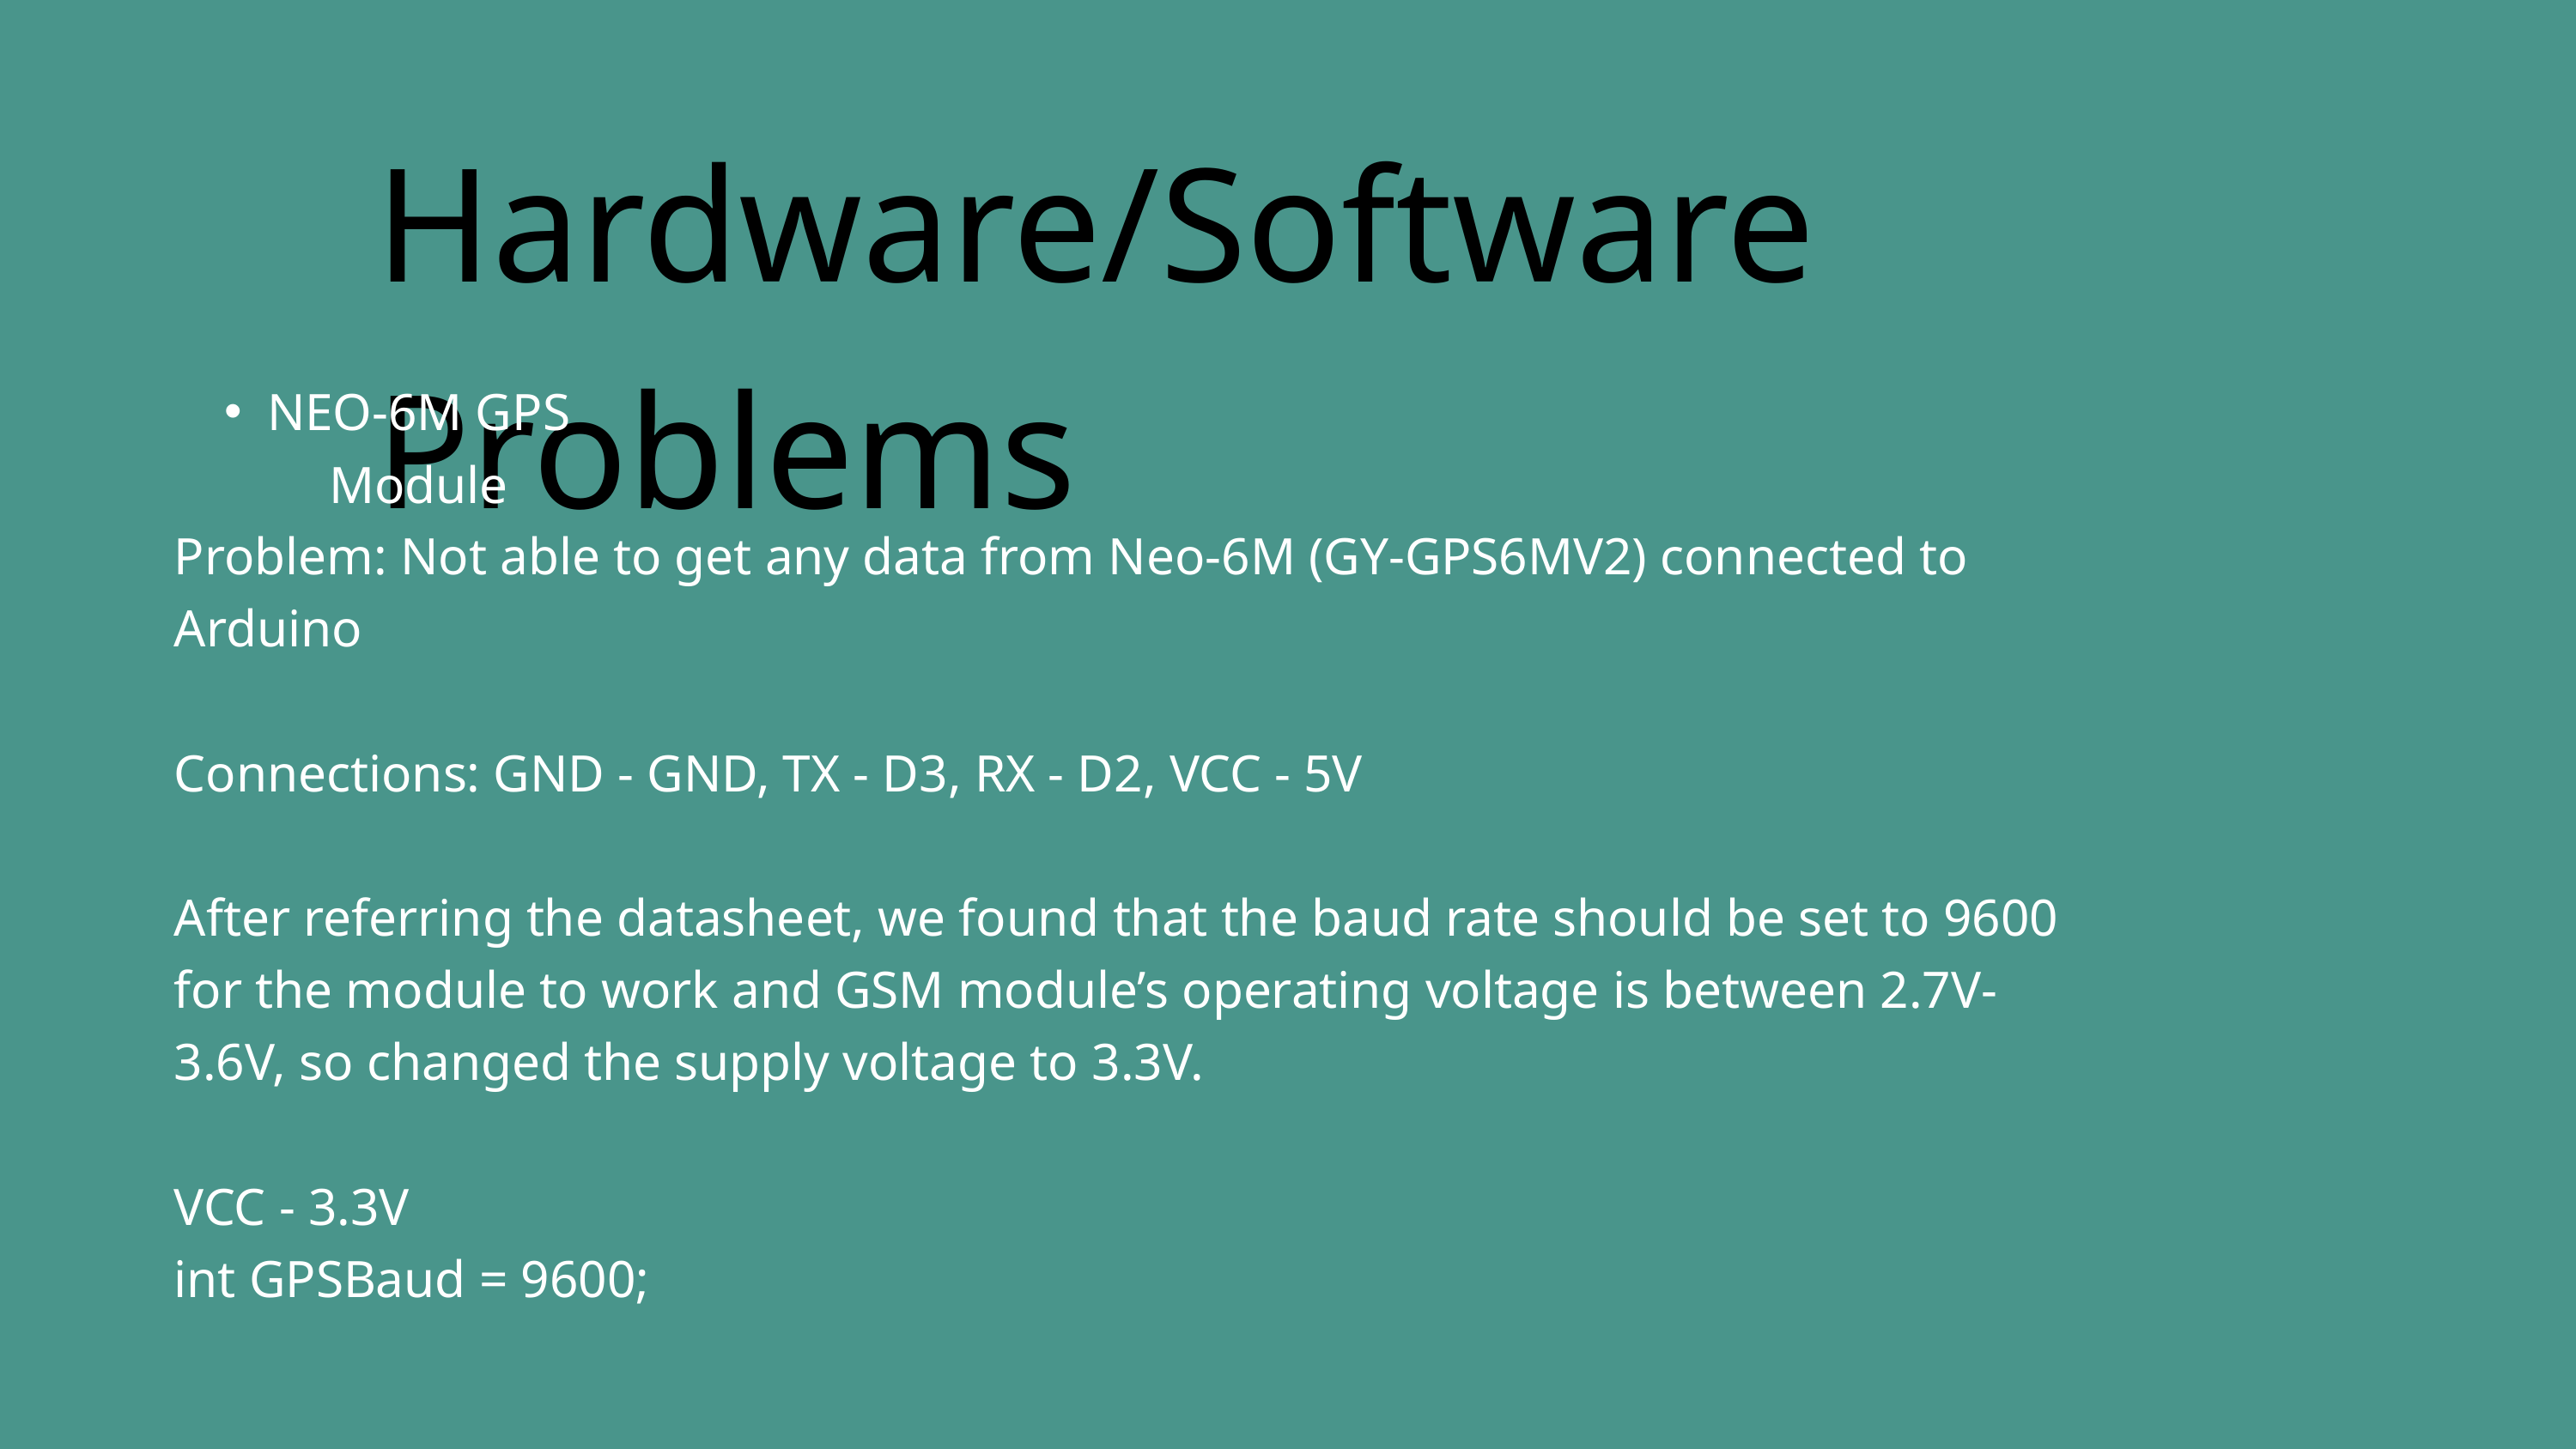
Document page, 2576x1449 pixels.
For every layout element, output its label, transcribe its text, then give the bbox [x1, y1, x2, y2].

text_box Hardware/Software Problems [376, 87, 2098, 512]
text_box NEO-6M GPS Module [131, 368, 622, 513]
text_box Problem: Not able to get any data from Neo-6M (GY-GPS6MV2) connected to Arduino Connections: GND - GND, TX - D3, RX - D2, VCC - 5V After referring the datasheet, we found that the baud rate should be set to 9600 for the module to work and GSM module’s operating voltage is between 2.7V-3.6V, so changed the supply voltage to 3.3V. VCC - 3.3V int GPSBaud = 9600; [173, 512, 2098, 1449]
